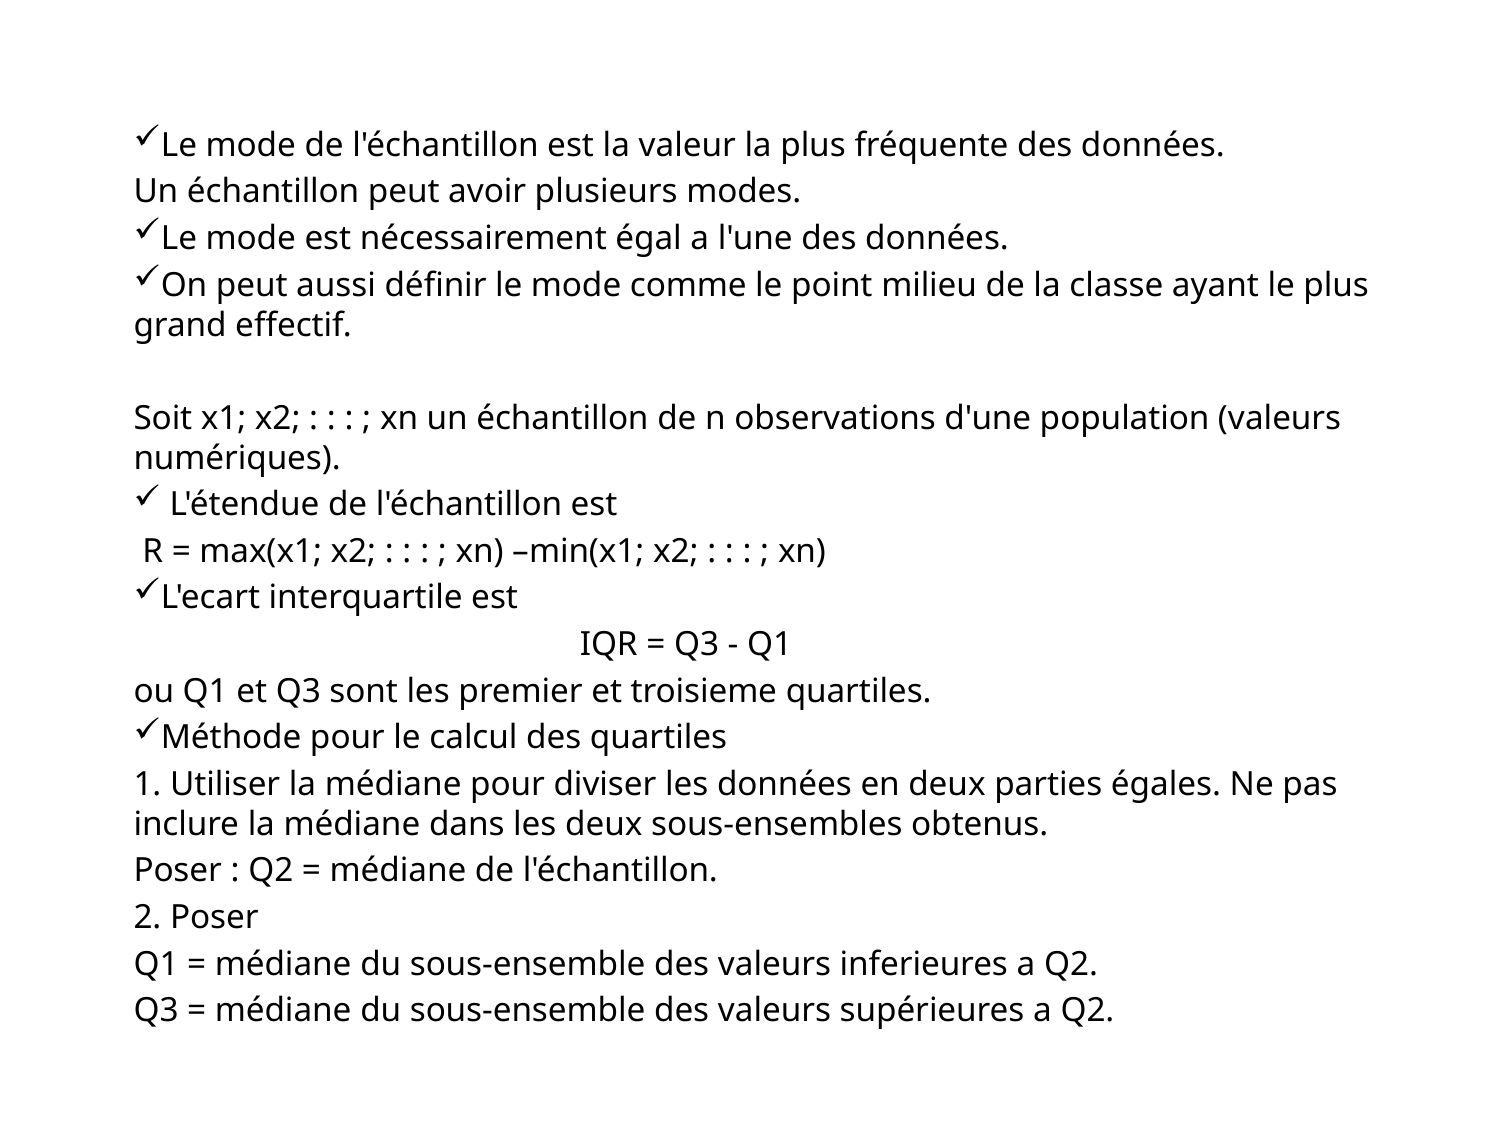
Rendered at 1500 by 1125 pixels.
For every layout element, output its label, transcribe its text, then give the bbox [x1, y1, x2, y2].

list Le mode de l'échantillon est la valeur la plus fréquente des données. Un échantillon peut avoir plusieurs modes. Le mode est nécessairement égal a l'une des données. On peut aussi définir le mode comme le point milieu de la classe ayant le plus grand effectif. Soit x1; x2; : : : ; xn un échantillon de n observations d'une population (valeurs numériques). L'étendue de l'échantillon est R = max(x1; x2; : : : ; xn) –min(x1; x2; : : : ; xn) L'ecart interquartile est IQR = Q3 - Q1 ou Q1 et Q3 sont les premier et troisieme quartiles. Méthode pour le calcul des quartiles 1. Utiliser la médiane pour diviser les données en deux parties égales. Ne pas inclure la médiane dans les deux sous-ensembles obtenus. Poser : Q2 = médiane de l'échantillon. 2. Poser Q1 = médiane du sous-ensemble des valeurs inferieures a Q2. Q3 = médiane du sous-ensemble des valeurs supérieures a Q2. [118, 42, 1394, 1094]
